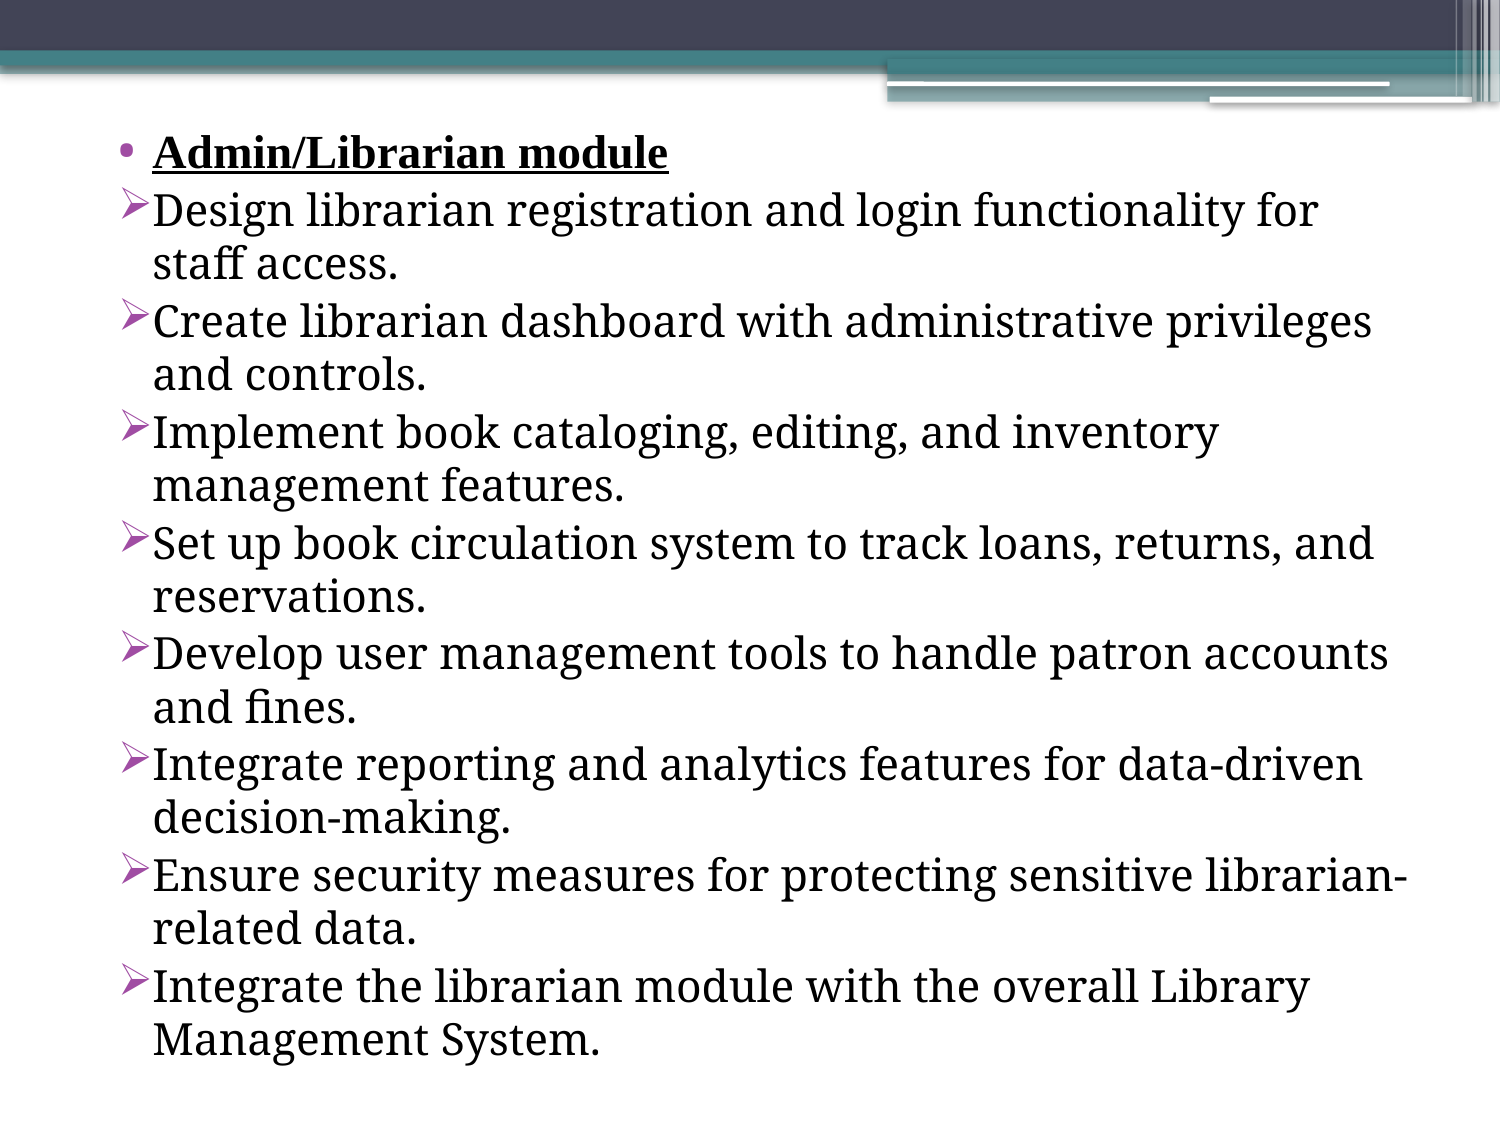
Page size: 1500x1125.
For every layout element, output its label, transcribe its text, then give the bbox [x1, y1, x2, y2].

list Admin/Librarian module Design librarian registration and login functionality for staff access. Create librarian dashboard with administrative privileges and controls. Implement book cataloging, editing, and inventory management features. Set up book circulation system to track loans, returns, and reservations. Develop user management tools to handle patron accounts and fines. Integrate reporting and analytics features for data-driven decision-making. Ensure security measures for protecting sensitive librarian-related data. Integrate the librarian module with the overall Library Management System. [88, 113, 1425, 1079]
